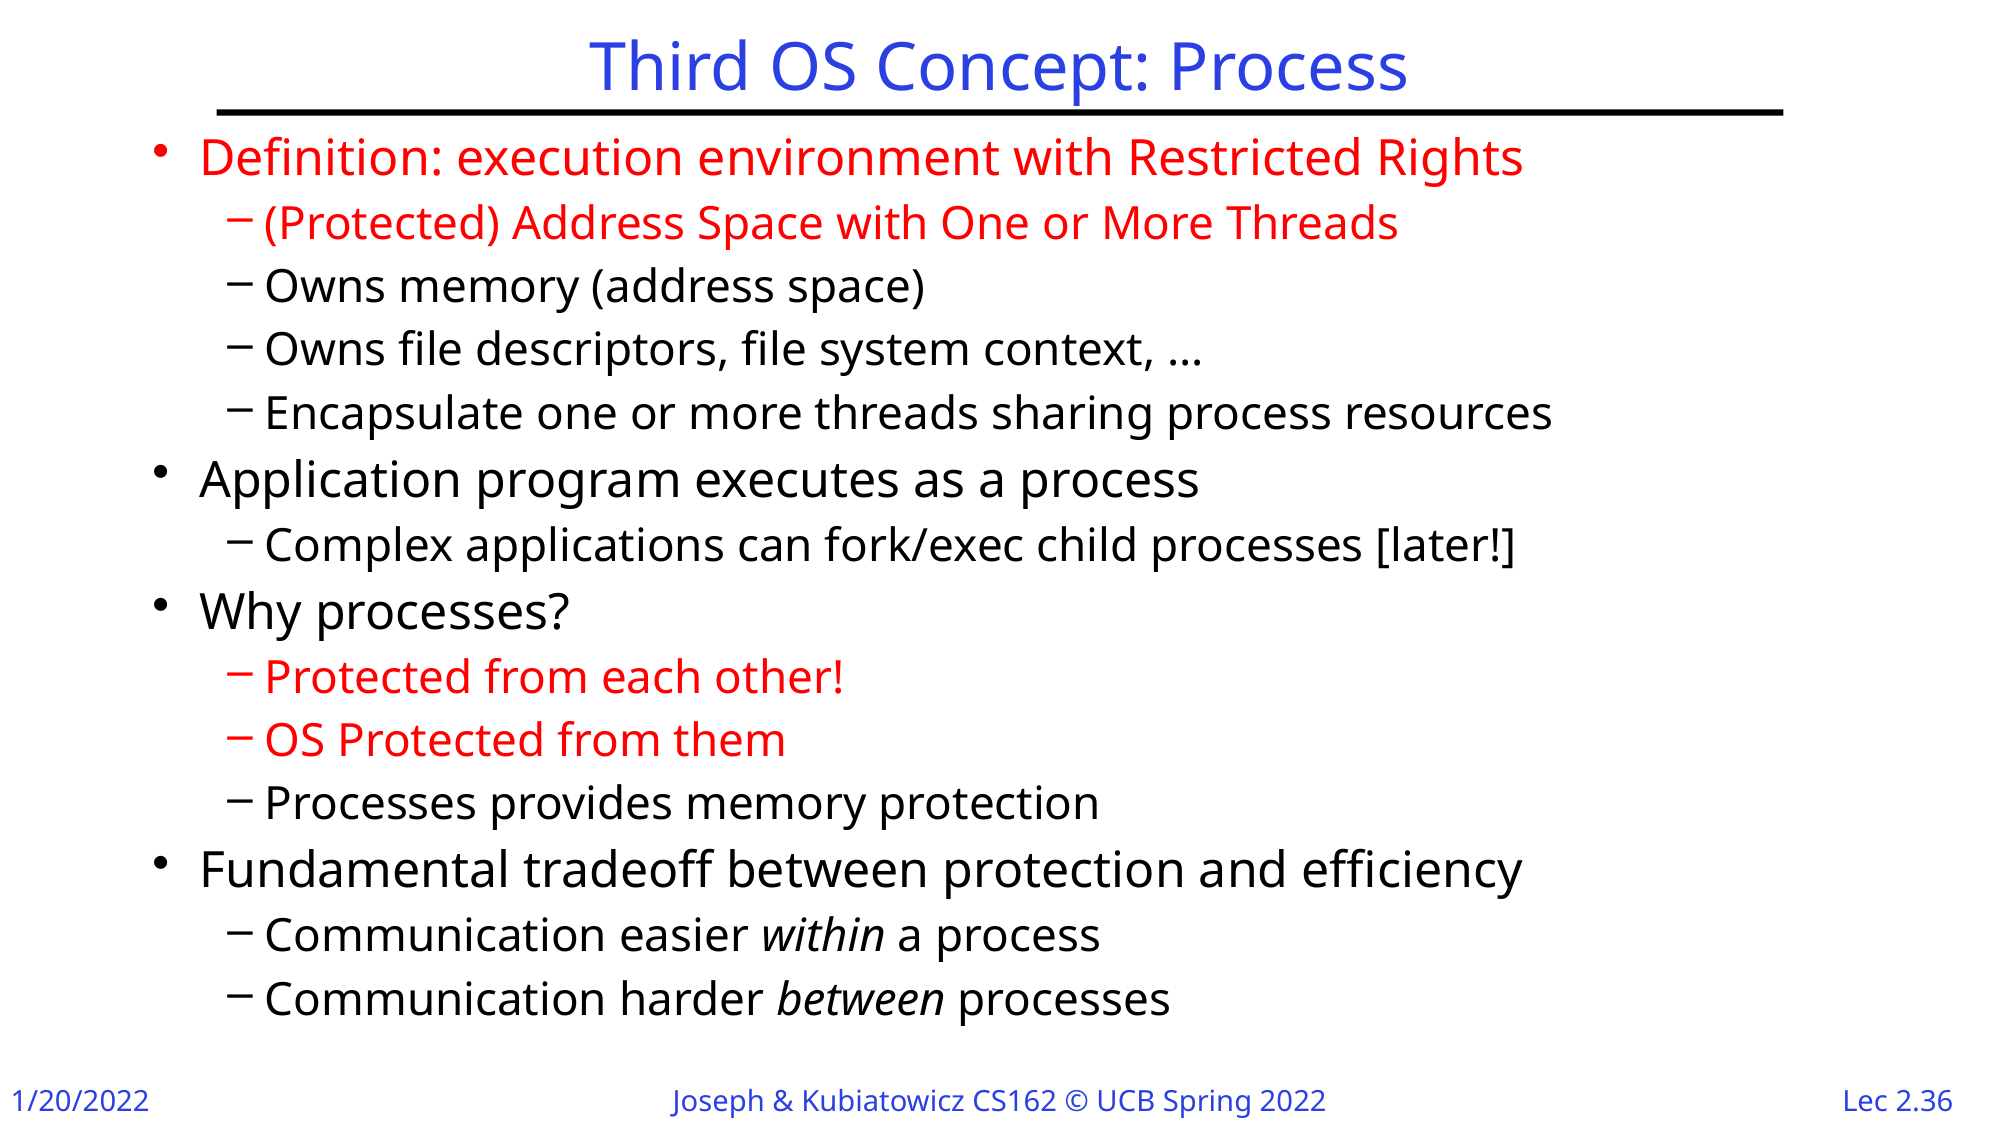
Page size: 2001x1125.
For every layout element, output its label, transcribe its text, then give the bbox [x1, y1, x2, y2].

title Third OS Concept: Process [216, 24, 1784, 113]
list Definition: execution environment with Restricted Rights (Protected) Address Space with One or More Threads Owns memory (address space) Owns file descriptors, file system context, … Encapsulate one or more threads sharing process resources Application program executes as a process Complex applications can fork/exec child processes [later!] Why processes? Protected from each other! OS Protected from them Processes provides memory protection Fundamental tradeoff between protection and efficiency Communication easier within a process Communication harder between processes [137, 125, 1825, 1050]
